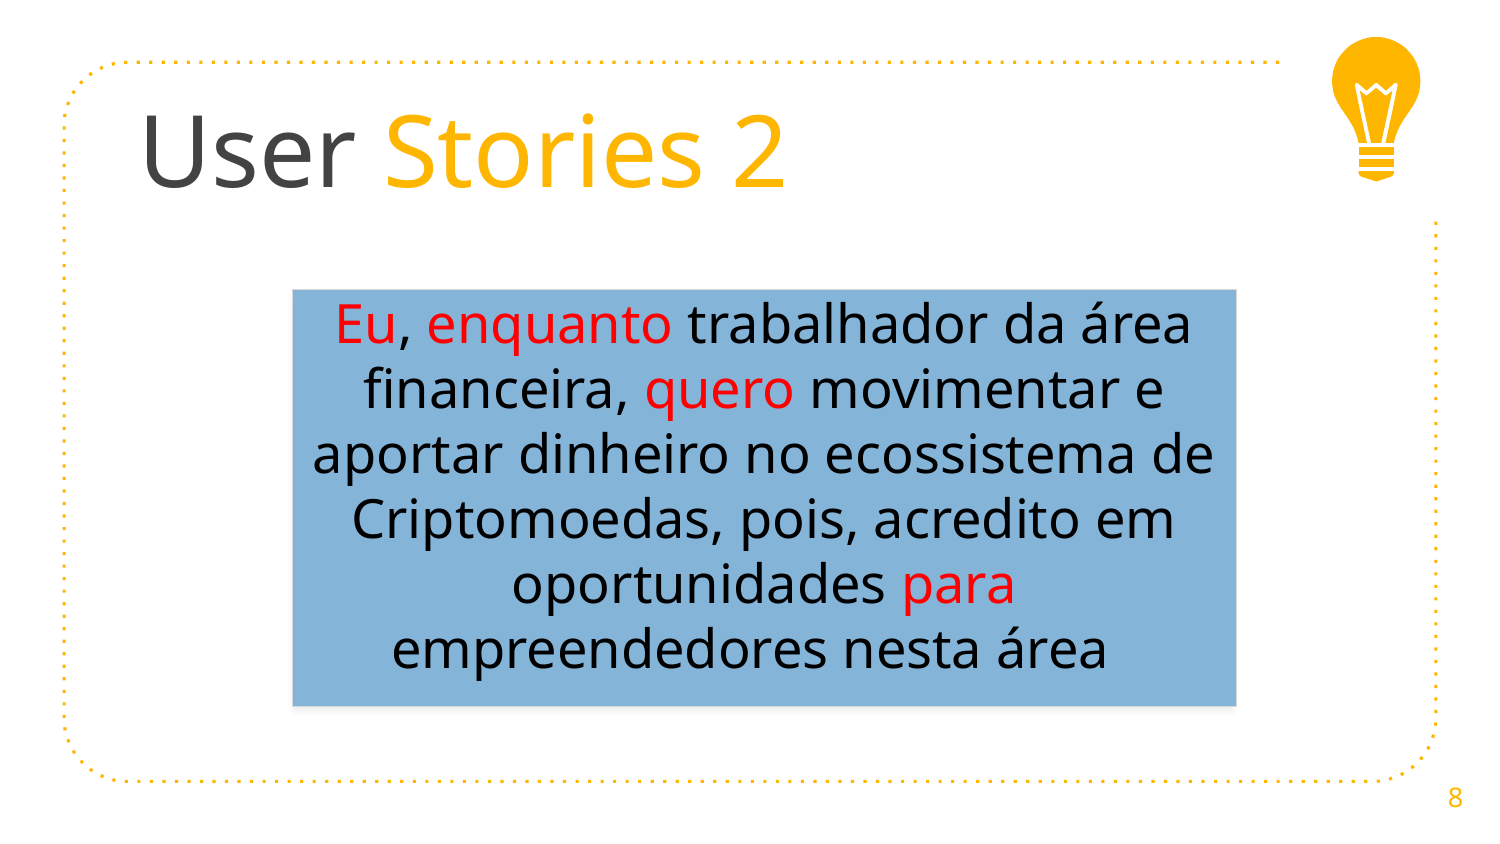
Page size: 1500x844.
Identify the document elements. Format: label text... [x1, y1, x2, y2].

title User Stories 2 [123, 72, 1332, 214]
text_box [1331, 36, 1421, 182]
text_box Eu, enquanto trabalhador da área financeira, quero movimentar e aportar dinheiro no ecossistema de Criptomoedas, pois, acredito em oportunidades para empreendedores nesta área [291, 287, 1238, 708]
slide_number 8 [1411, 753, 1500, 844]
